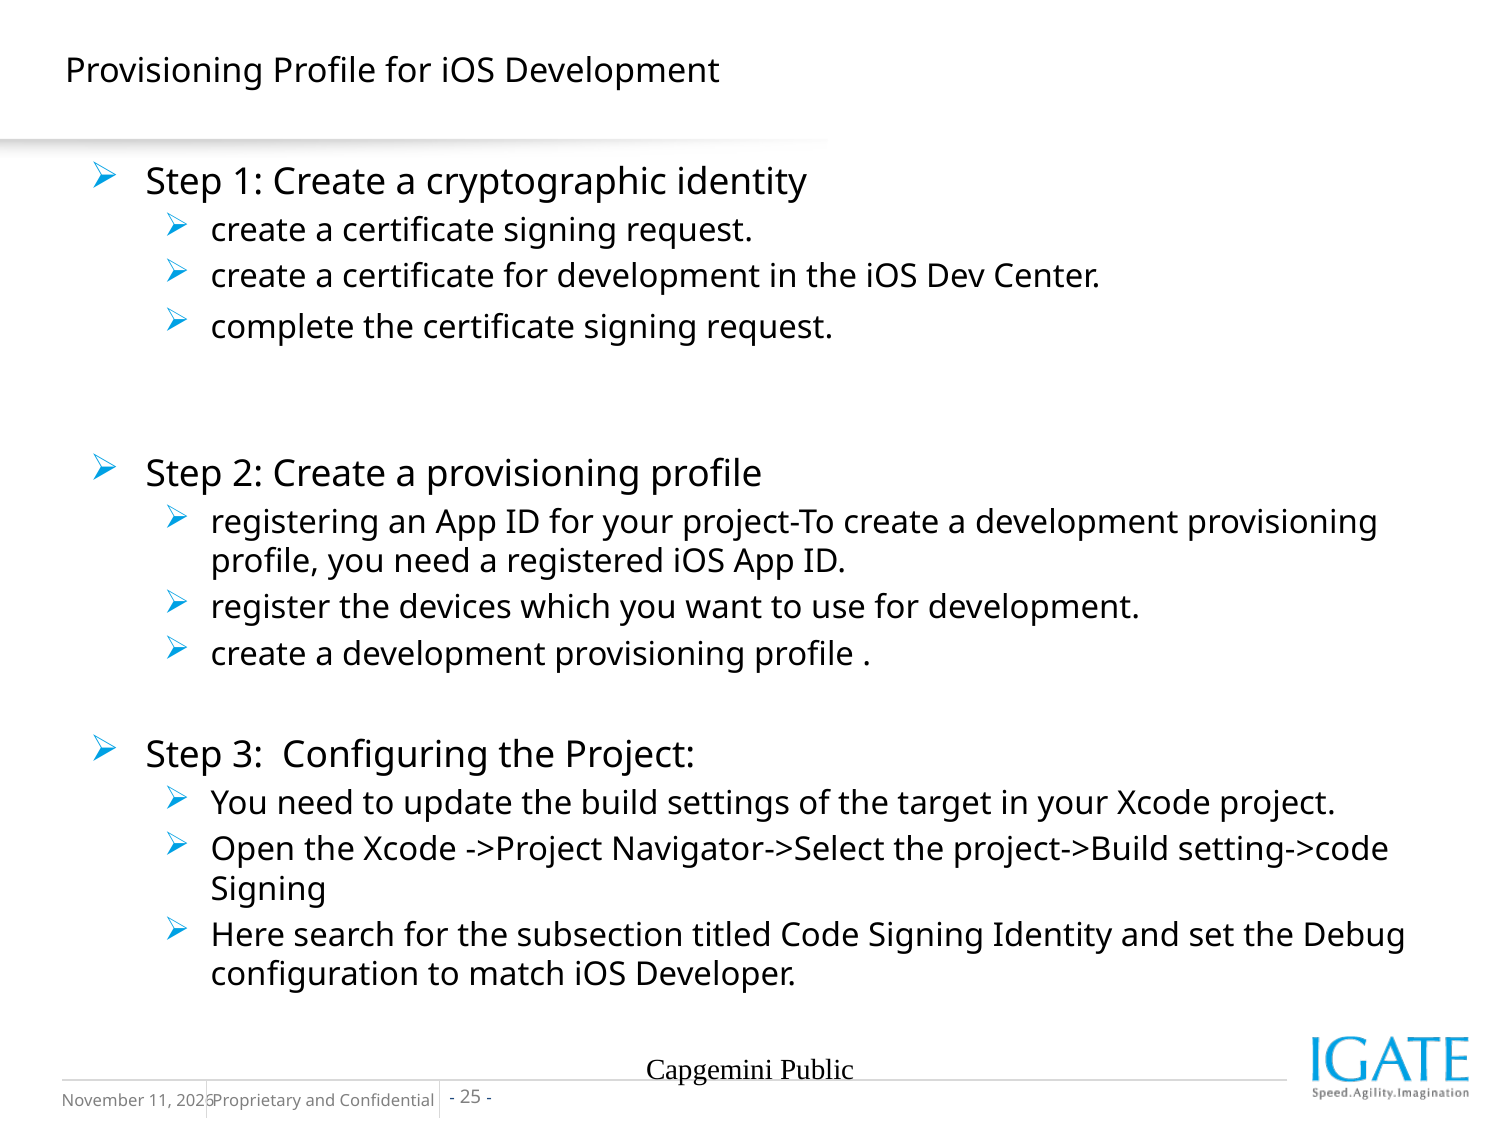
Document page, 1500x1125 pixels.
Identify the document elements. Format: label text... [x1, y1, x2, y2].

picture [0, 112, 919, 174]
picture [1304, 1028, 1475, 1105]
footer Capgemini Public [512, 1042, 988, 1103]
title Provisioning Profile for iOS Development [50, 3, 1400, 134]
list Step 1: Create a cryptographic identity create a certificate signing request. create a certificate for development in the iOS Dev Center. complete the certificate signing request. Step 2: Create a provisioning profile registering an App ID for your project-To create a development provisioning profile, you need a registered iOS App ID. register the devices which you want to use for development. create a development provisioning profile . Step 3: Configuring the Project: You need to update the build settings of the target in your Xcode project. Open the Xcode ->Project Navigator->Select the project->Build setting->code Signing Here search for the subsection titled Code Signing Identity and set the Debug configuration to match iOS Developer. [75, 149, 1425, 1005]
